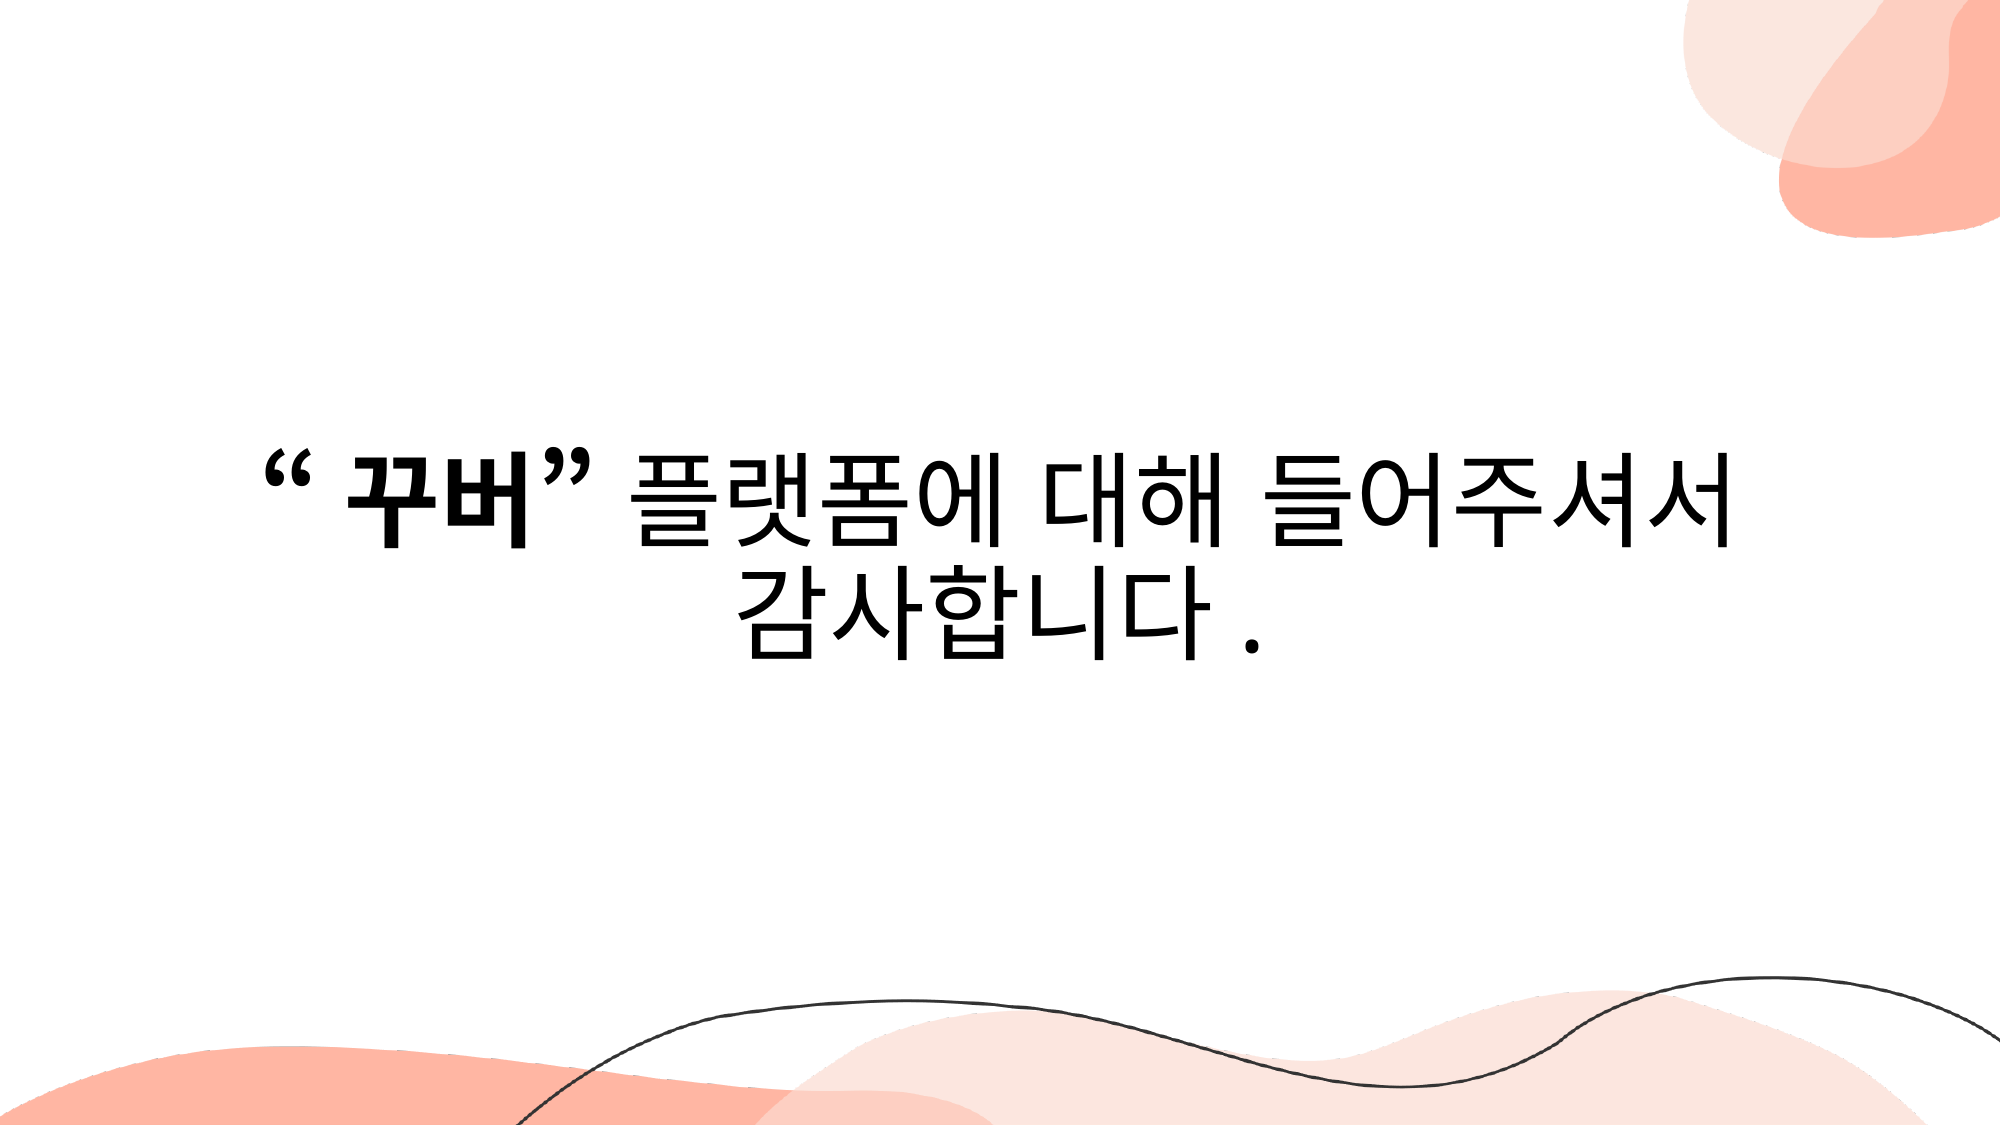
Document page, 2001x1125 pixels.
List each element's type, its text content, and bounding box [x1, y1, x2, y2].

picture [0, 968, 2000, 1125]
picture [1683, 0, 2000, 238]
title “꾸버” 플랫폼에 대해 들어주셔서 감사합니다. [137, 453, 1863, 672]
